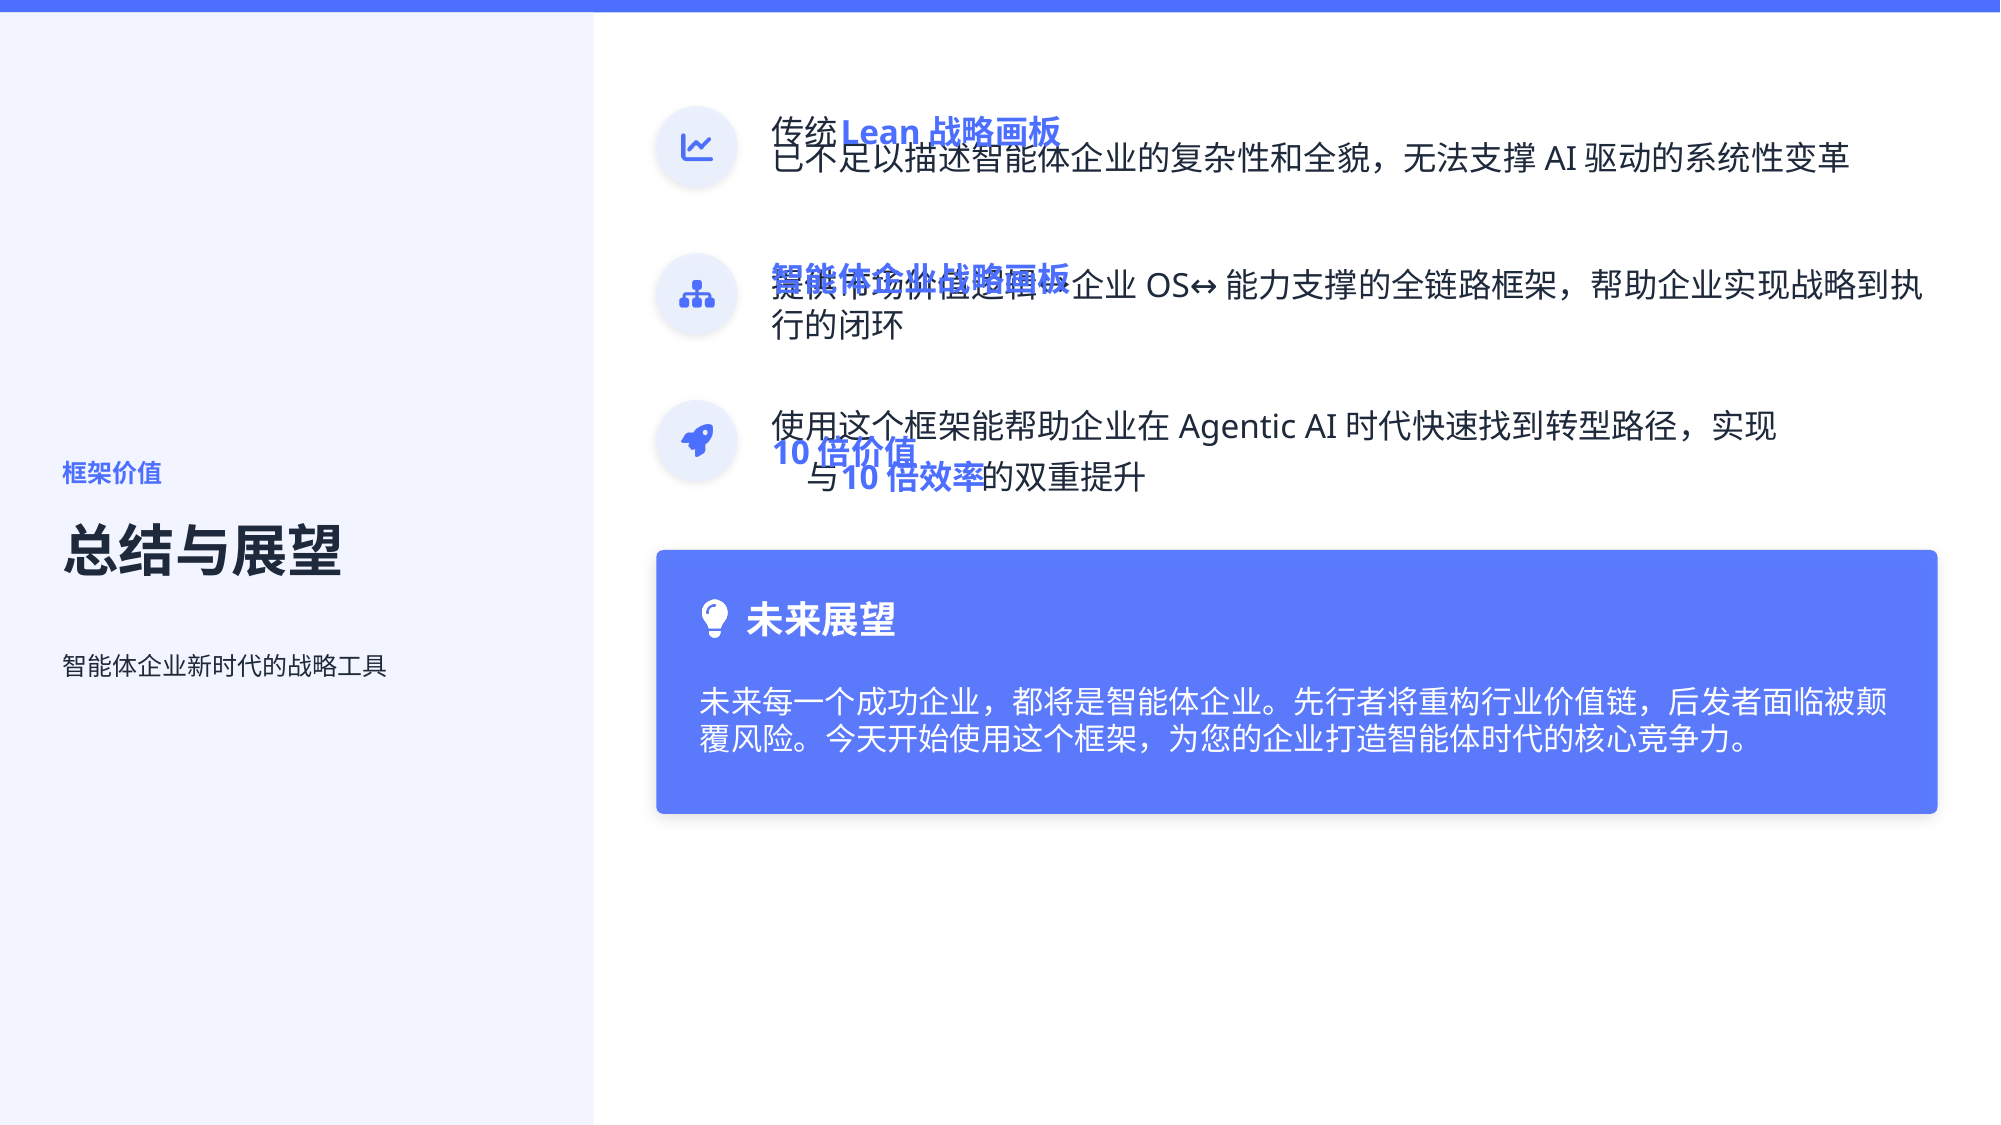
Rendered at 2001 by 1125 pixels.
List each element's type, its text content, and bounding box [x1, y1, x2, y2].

text_box 10倍效率 [840, 456, 1008, 497]
text_box [656, 106, 738, 188]
text_box [0, 0, 2000, 13]
text_box [656, 253, 738, 335]
text_box 10倍价值 [771, 404, 1931, 497]
text_box 提供市场价值逻辑↔企业OS↔能力支撑的全链路框架，帮助企业实现战略到执行的闭环 [771, 257, 1947, 350]
text_box 已不足以描述智能体企业的复杂性和全貌，无法支撑AI驱动的系统性变革 [771, 110, 1943, 204]
picture [699, 599, 729, 638]
picture [678, 277, 715, 310]
text_box 框架价值 [62, 456, 188, 489]
text_box 智能体企业新时代的战略工具 [62, 649, 408, 681]
text_box [0, 12, 594, 1125]
text_box 未来每一个成功企业，都将是智能体企业。先行者将重构行业价值链，后发者面临被颠覆风险。今天开始使用这个框架，为您的企业打造智能体时代的核心竞争力。 [700, 675, 1911, 765]
text_box 总结与展望 [62, 514, 388, 584]
text_box [656, 549, 1938, 814]
text_box Lean战略画板 [840, 110, 1086, 152]
picture [681, 131, 713, 163]
text_box [656, 400, 738, 482]
text_box 智能体企业战略画板 [771, 257, 1109, 299]
picture [681, 424, 713, 457]
text_box 未来展望 [746, 593, 925, 644]
